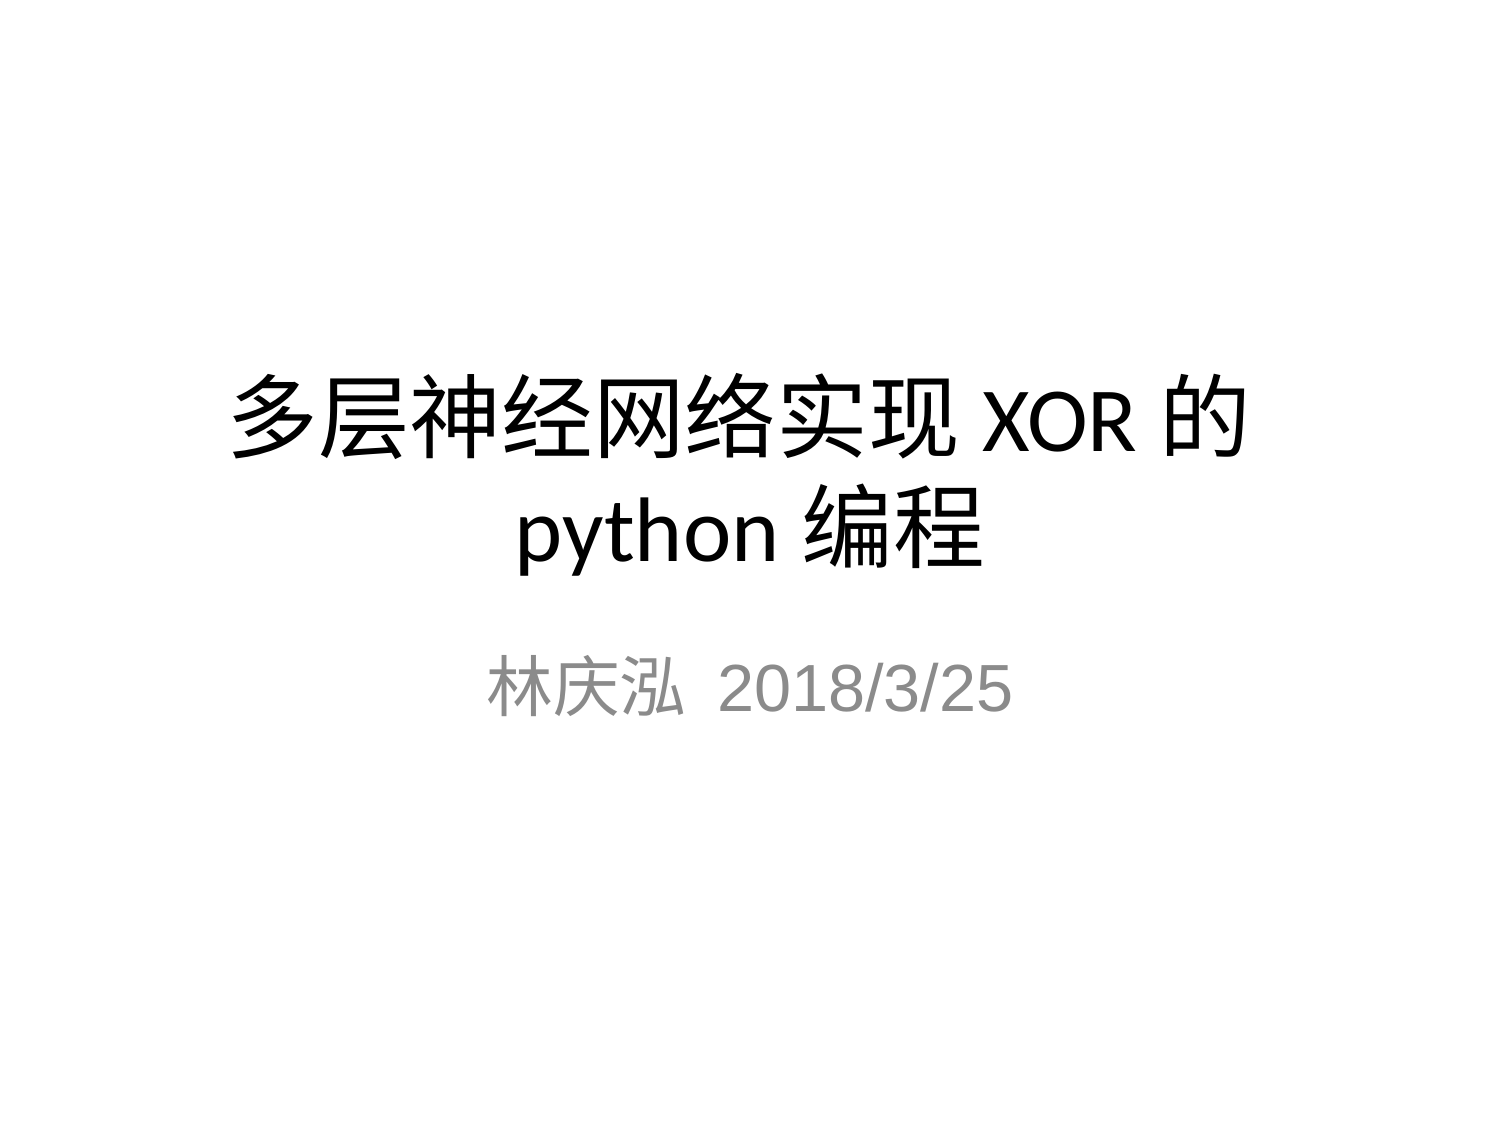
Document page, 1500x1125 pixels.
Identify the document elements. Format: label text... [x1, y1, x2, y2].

subtitle 林庆泓 2018/3/25 [225, 637, 1275, 925]
title 多层神经网络实现XOR的python编程 [112, 349, 1388, 591]
